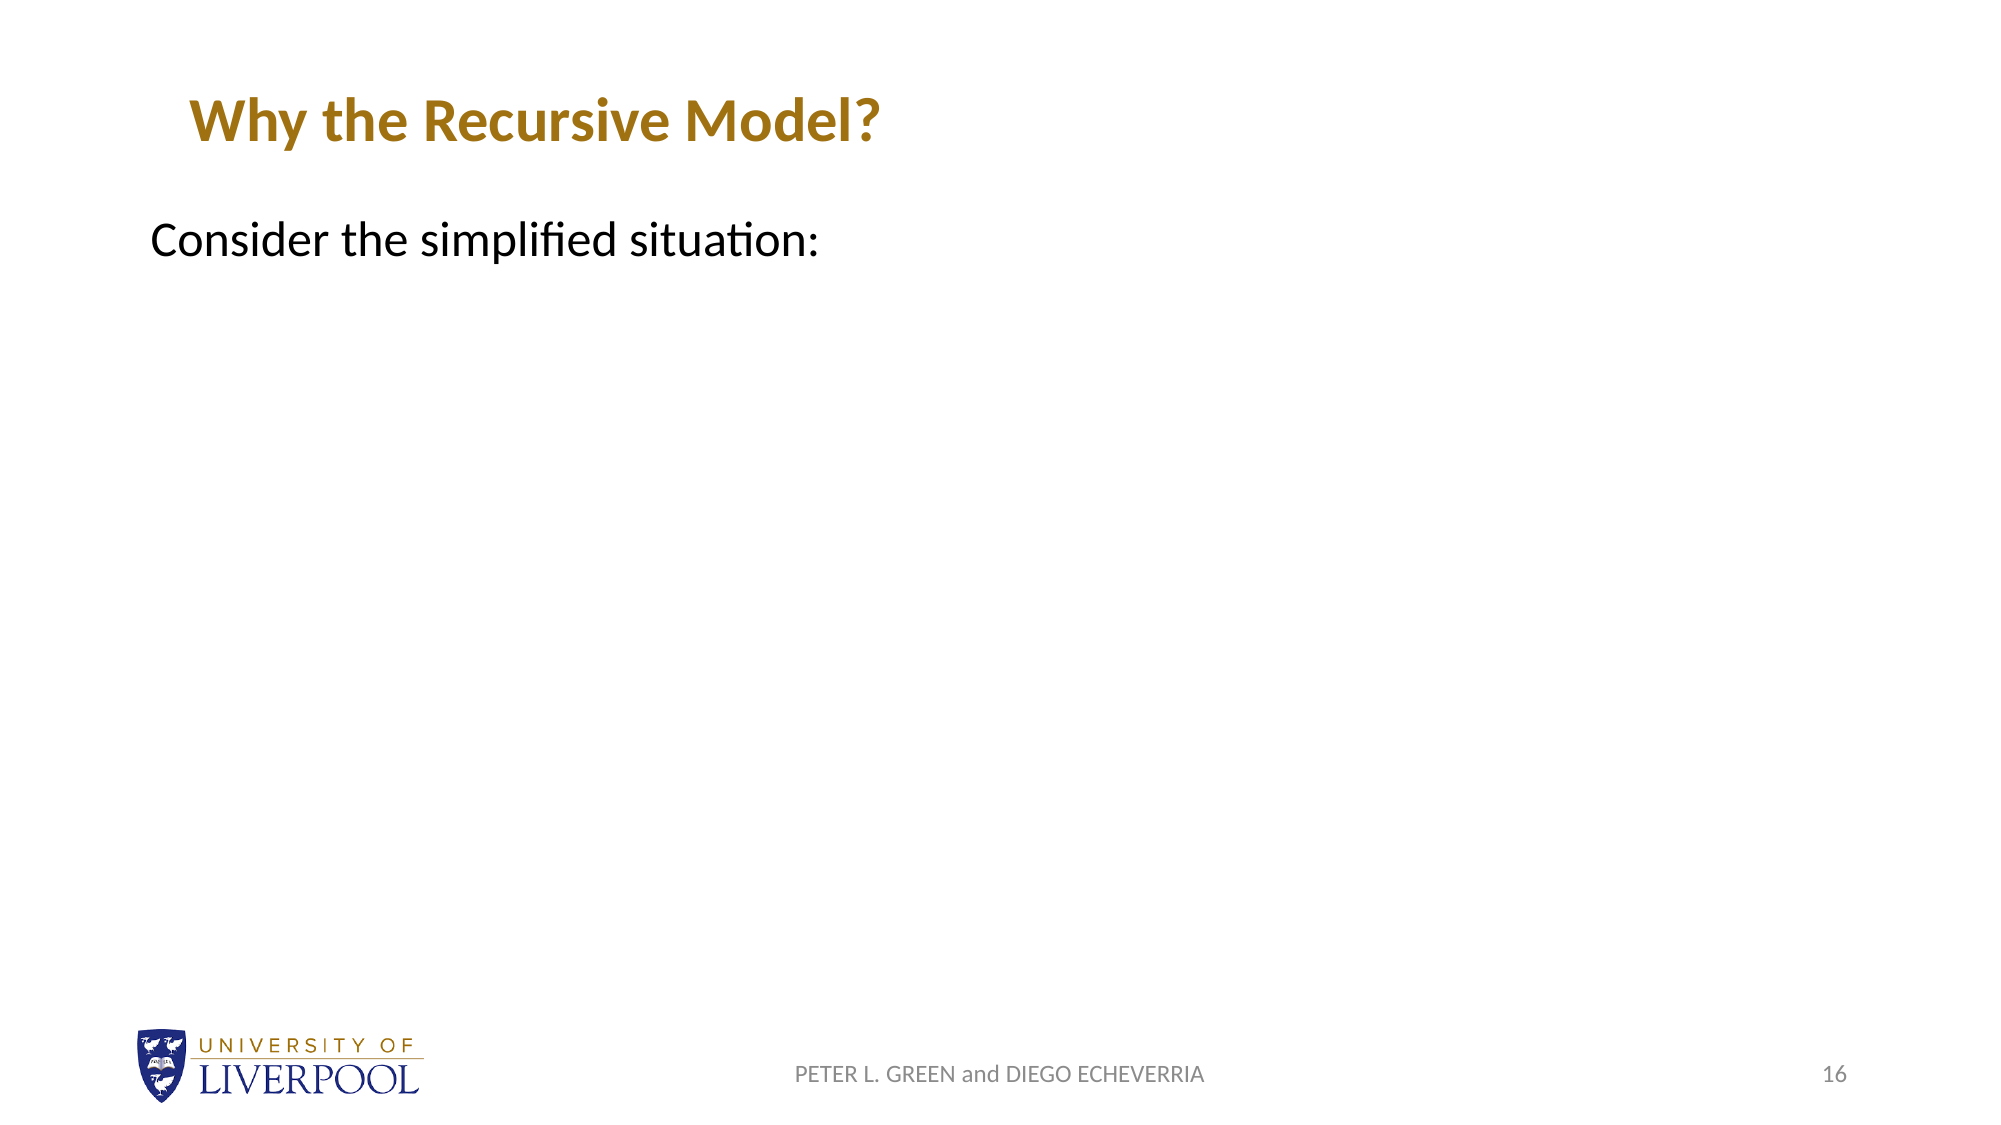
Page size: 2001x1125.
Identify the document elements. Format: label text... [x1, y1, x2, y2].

text_box Why the Recursive Model? [174, 71, 1167, 162]
footer PETER L. GREEN and DIEGO ECHEVERRIA [662, 1042, 1338, 1103]
picture [137, 1029, 424, 1103]
slide_number 16 [1412, 1042, 1863, 1103]
